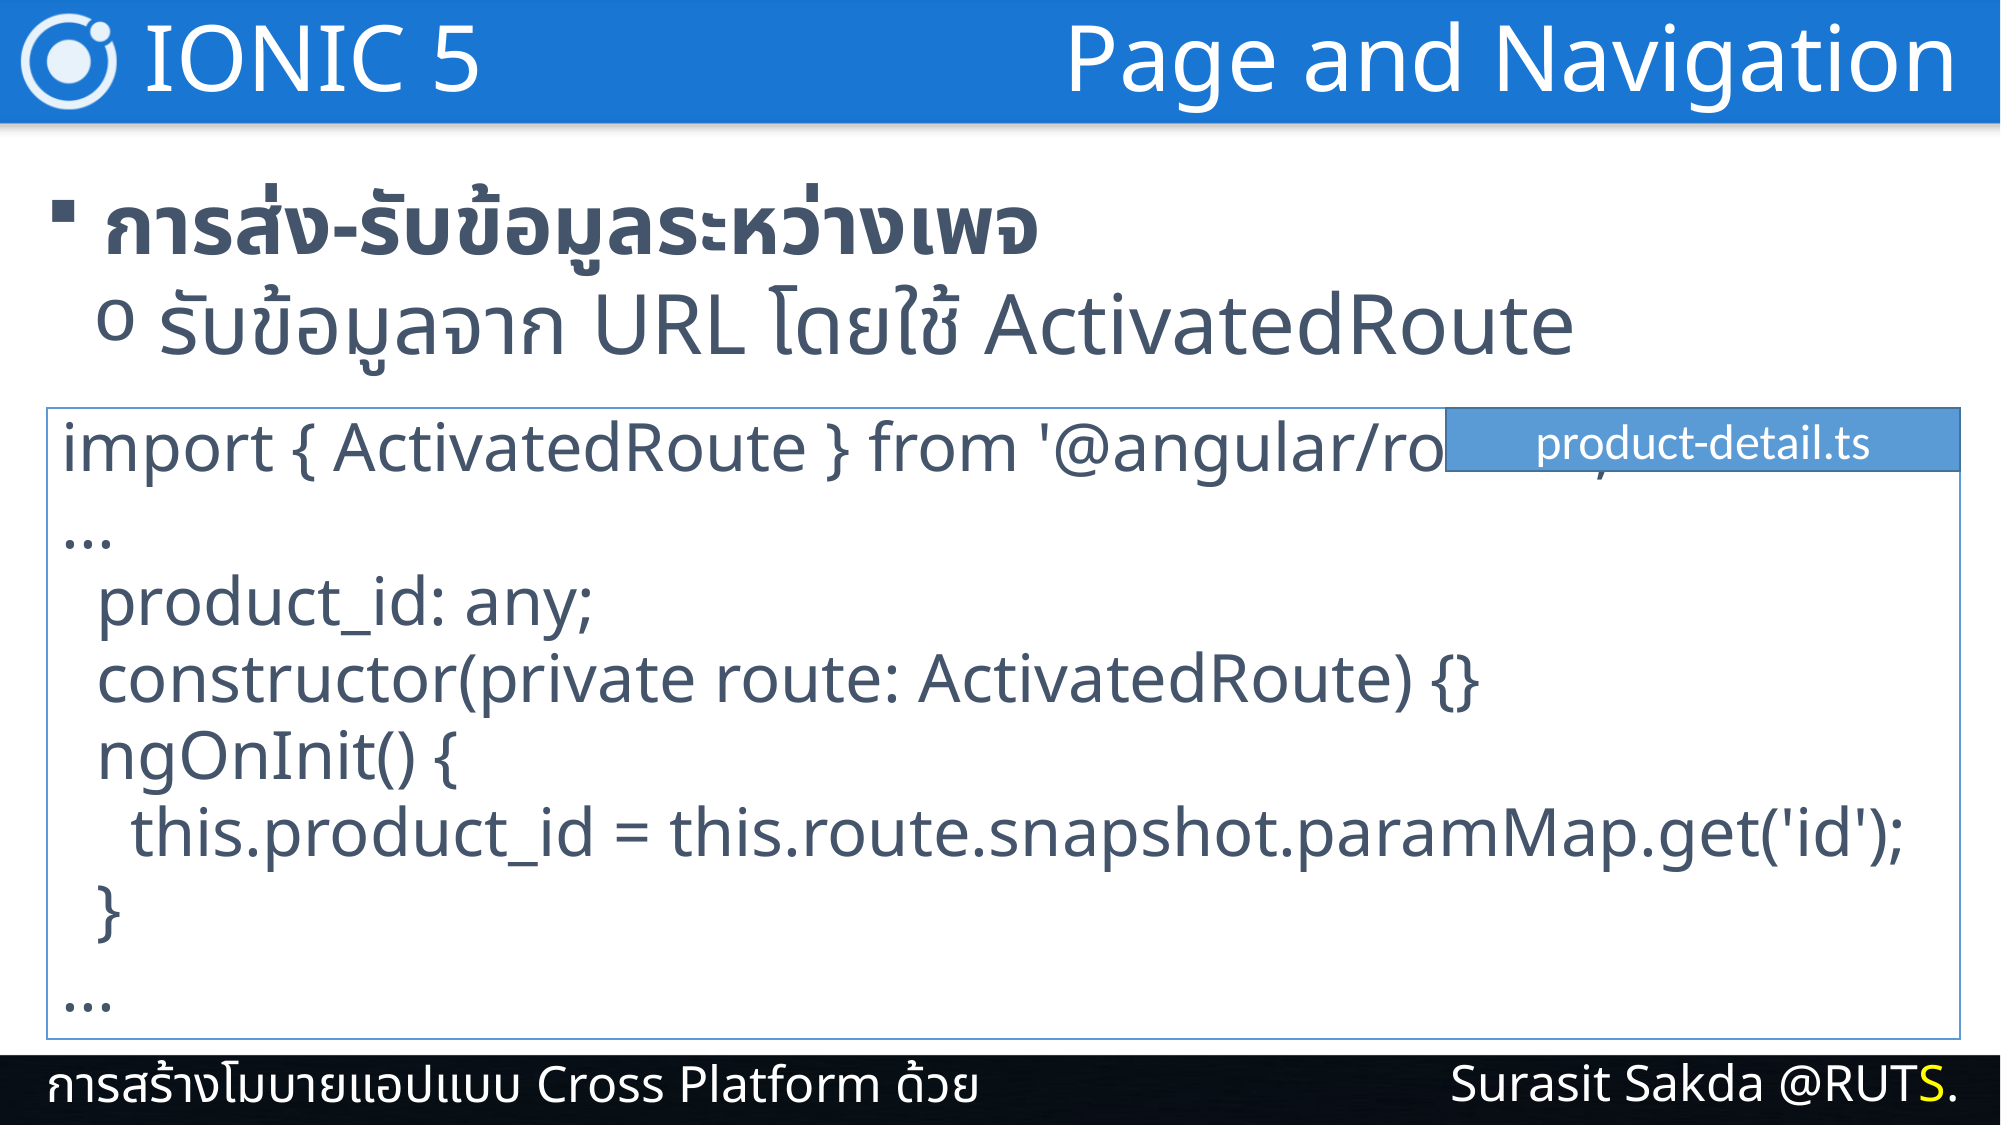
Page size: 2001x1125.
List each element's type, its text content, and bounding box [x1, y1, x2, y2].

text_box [46, 1051, 1960, 1113]
text_box IONIC 5 [144, 0, 551, 110]
picture [0, 0, 2001, 1125]
text_box การส่ง-รับข้อมูลระหว่างเพจ รับข้อมูลจาก URL โดยใช้ ActivatedRoute [46, 170, 1960, 371]
text_box product-detail.ts [1445, 407, 1961, 472]
text_box Page and Navigation [551, 0, 1960, 110]
text_box import { ActivatedRoute } from '@angular/router'; ... product_id: any; constructor(private route: ActivatedRoute) {} ngOnInit() { this.product_id = this.route.snapshot.paramMap.get('id'); } ... [46, 407, 1961, 1040]
